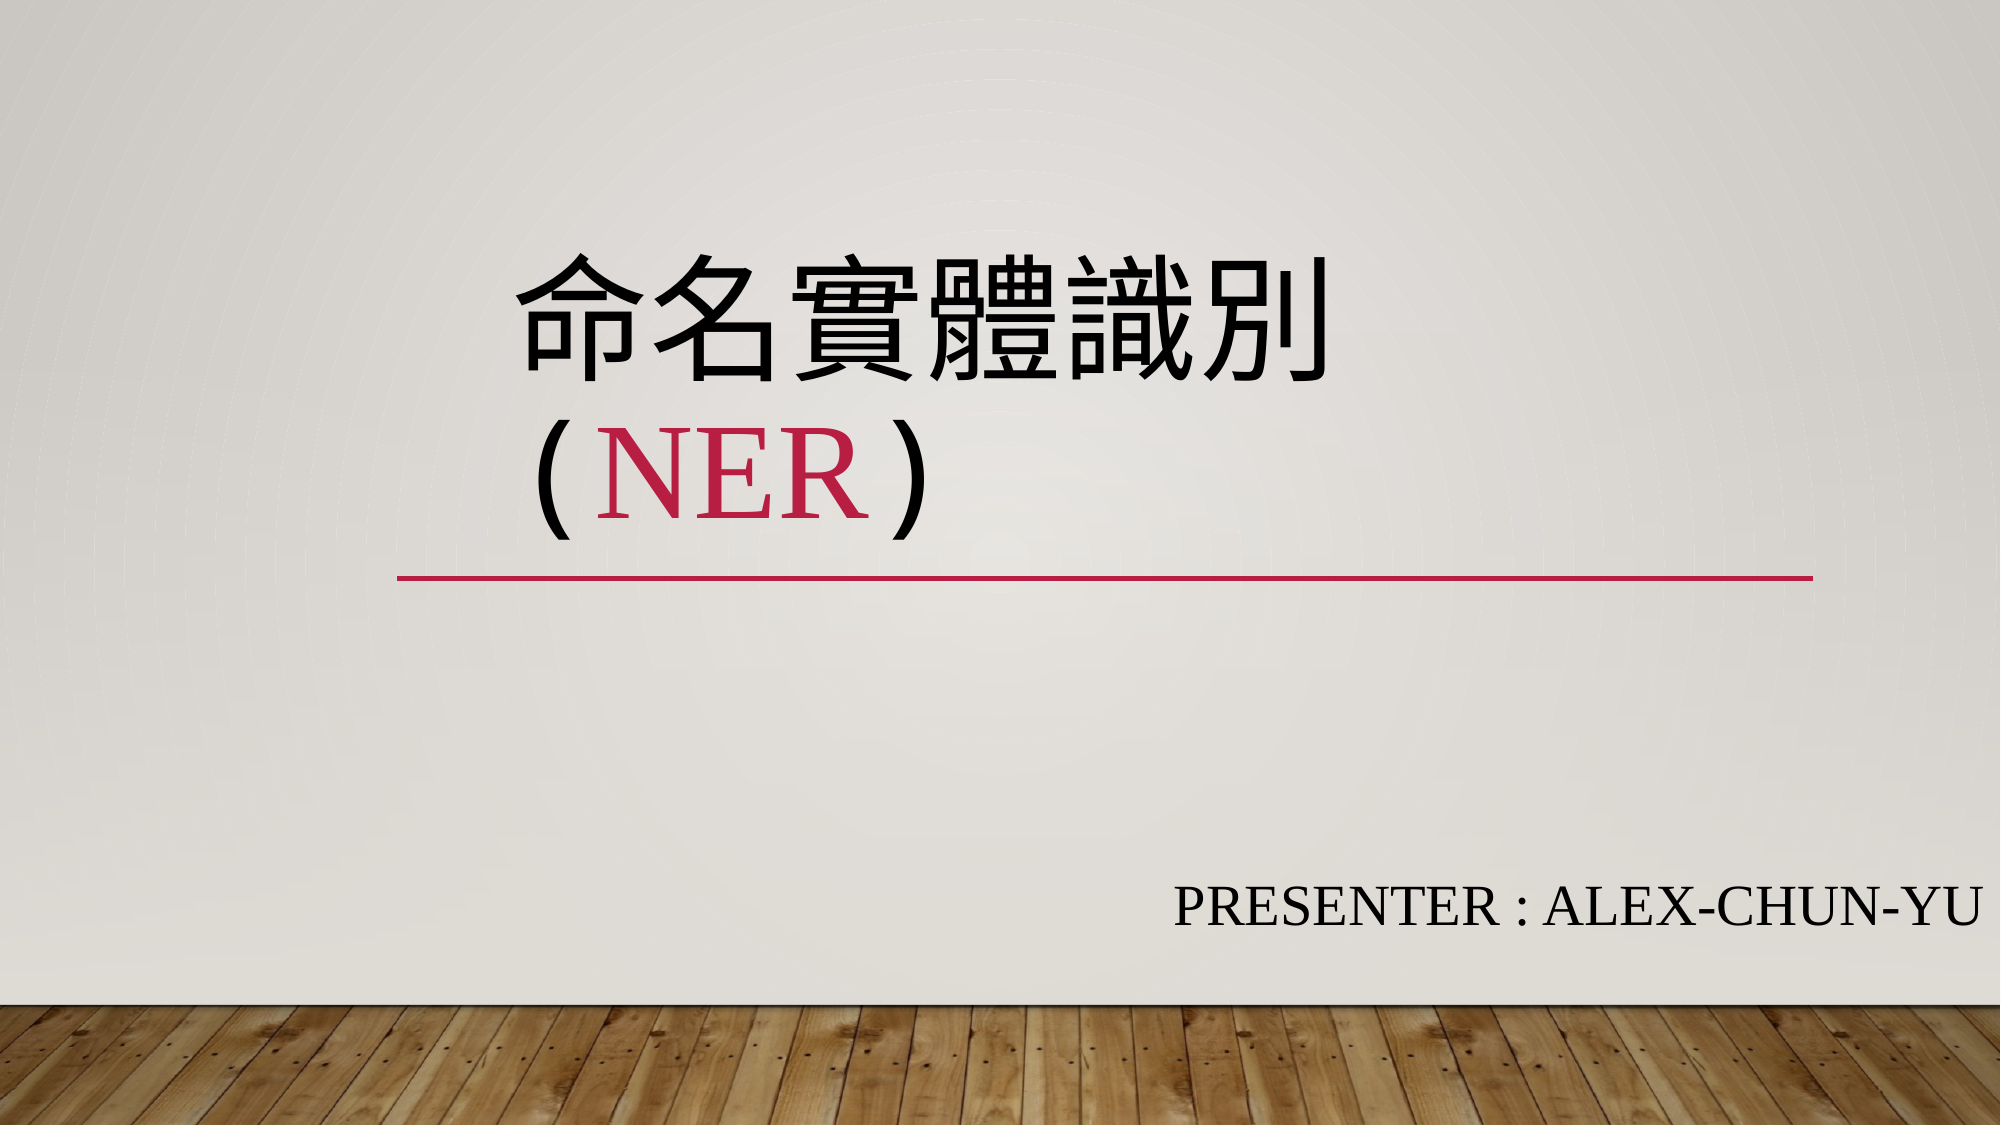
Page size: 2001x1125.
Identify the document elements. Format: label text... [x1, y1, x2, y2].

picture [0, 1005, 2000, 1125]
text_box PRESENTER : ALEX-CHUN-YU [583, 795, 2000, 956]
title 命名實體識別(NER) [496, 131, 1814, 549]
